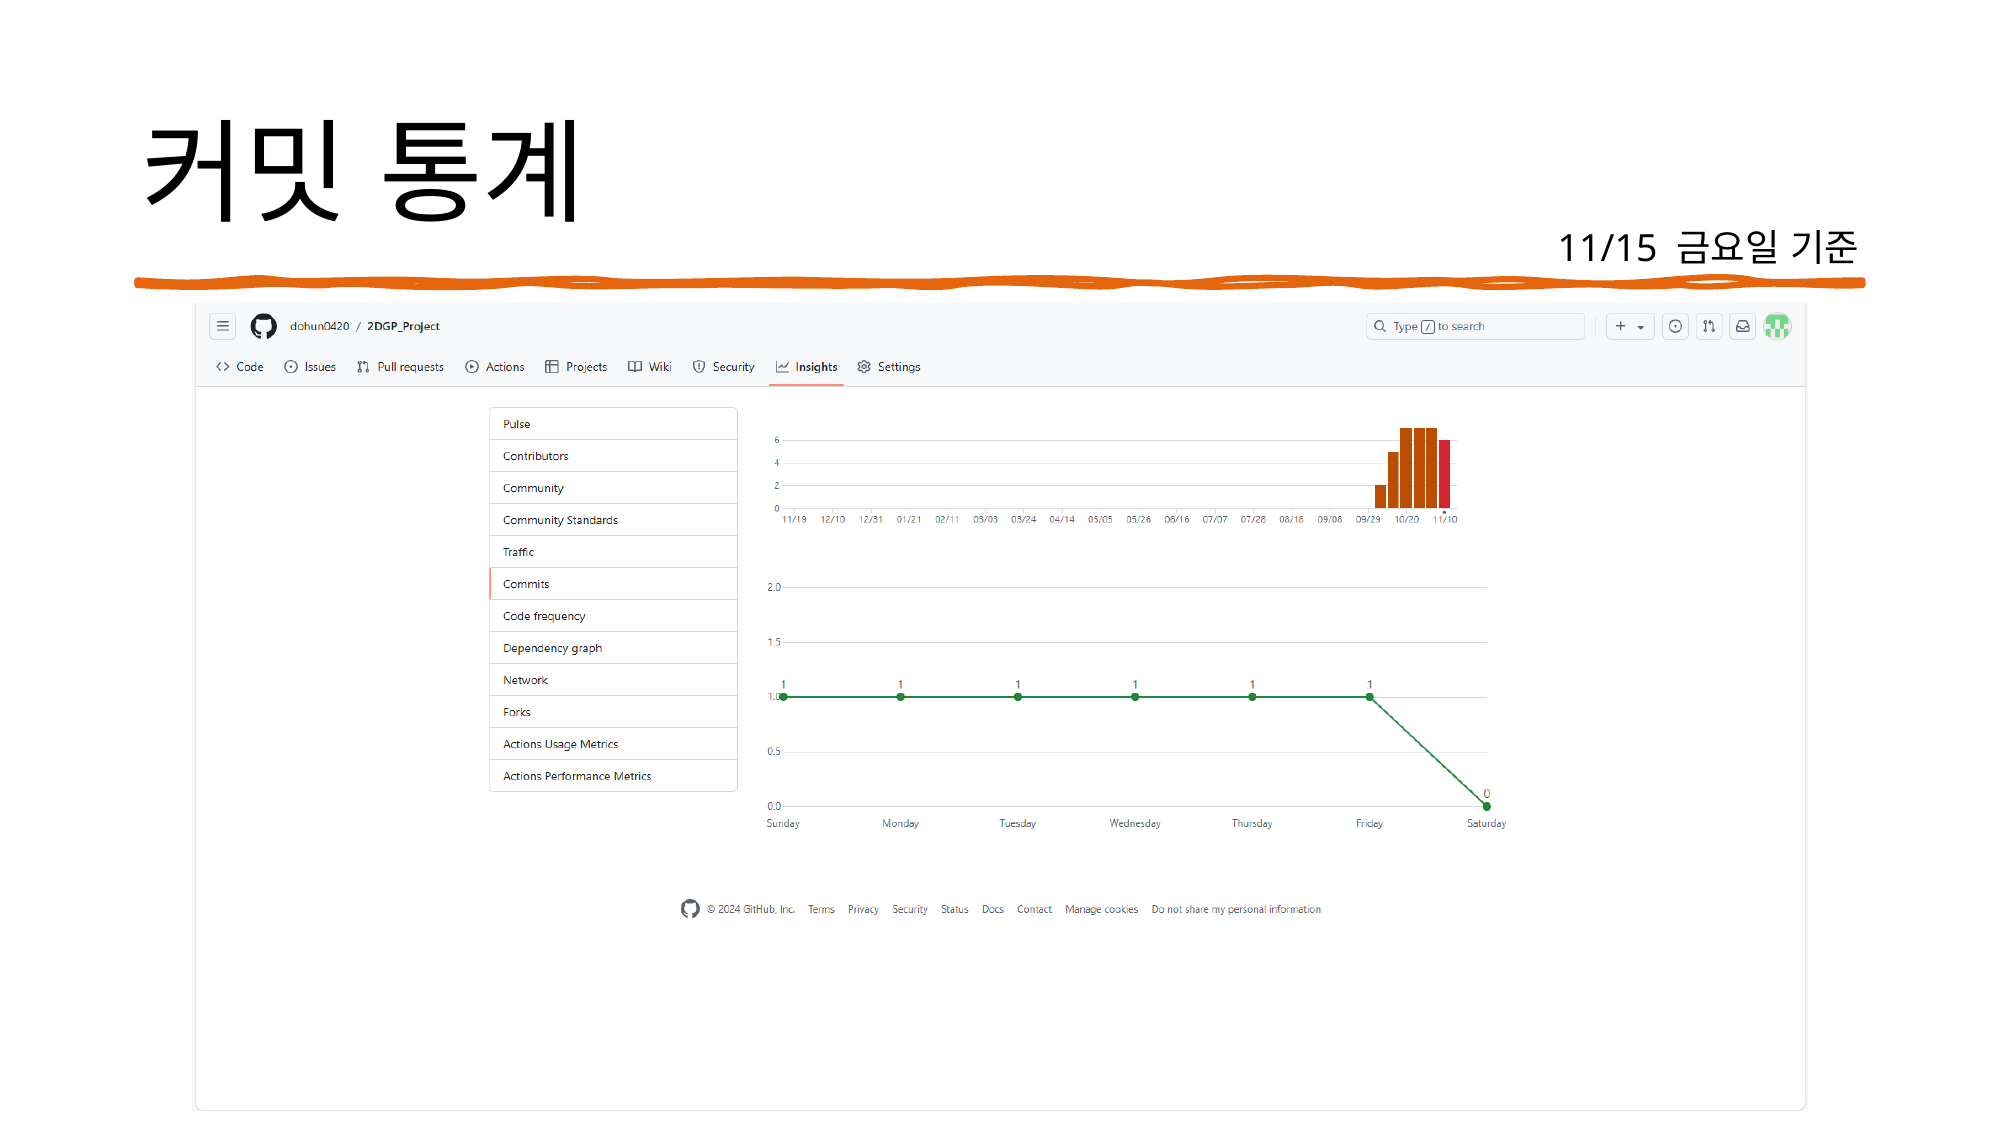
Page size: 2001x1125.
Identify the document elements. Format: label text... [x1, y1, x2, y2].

title 커밋 통계 [126, 59, 1851, 278]
picture [192, 303, 1808, 1111]
text_box 11/15 금요일 기준 [1542, 216, 1875, 277]
